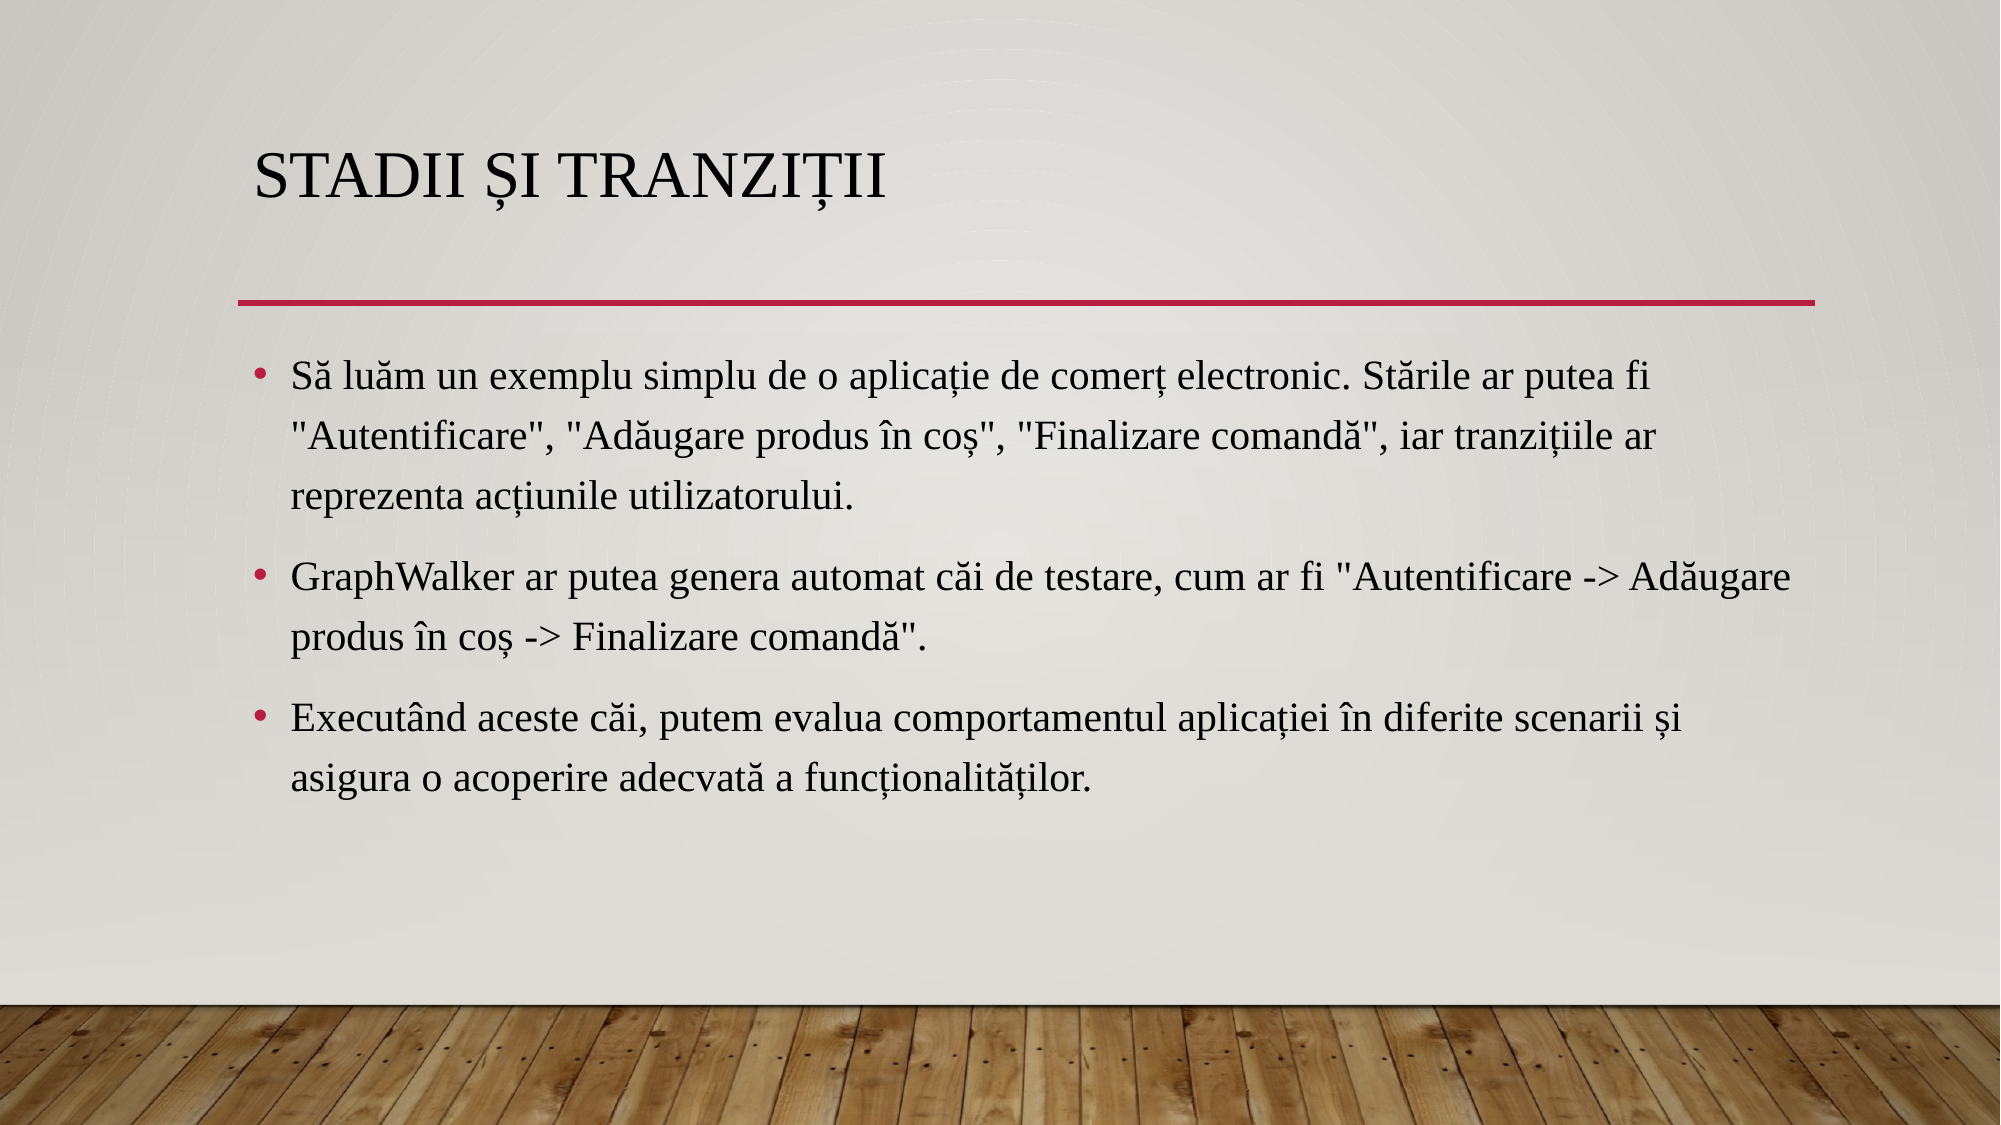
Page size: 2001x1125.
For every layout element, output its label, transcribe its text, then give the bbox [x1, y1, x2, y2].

picture [0, 1005, 2000, 1125]
list Să luăm un exemplu simplu de o aplicație de comerț electronic. Stările ar putea fi "Autentificare", "Adăugare produs în coș", "Finalizare comandă", iar tranzițiile ar reprezenta acțiunile utilizatorului. GraphWalker ar putea genera automat căi de testare, cum ar fi "Autentificare -> Adăugare produs în coș -> Finalizare comandă". Executând aceste căi, putem evalua comportamentul aplicației în diferite scenarii și asigura o acoperire adecvată a funcționalităților. [238, 330, 1814, 897]
title Stadii și tranziții [238, 131, 1814, 305]
